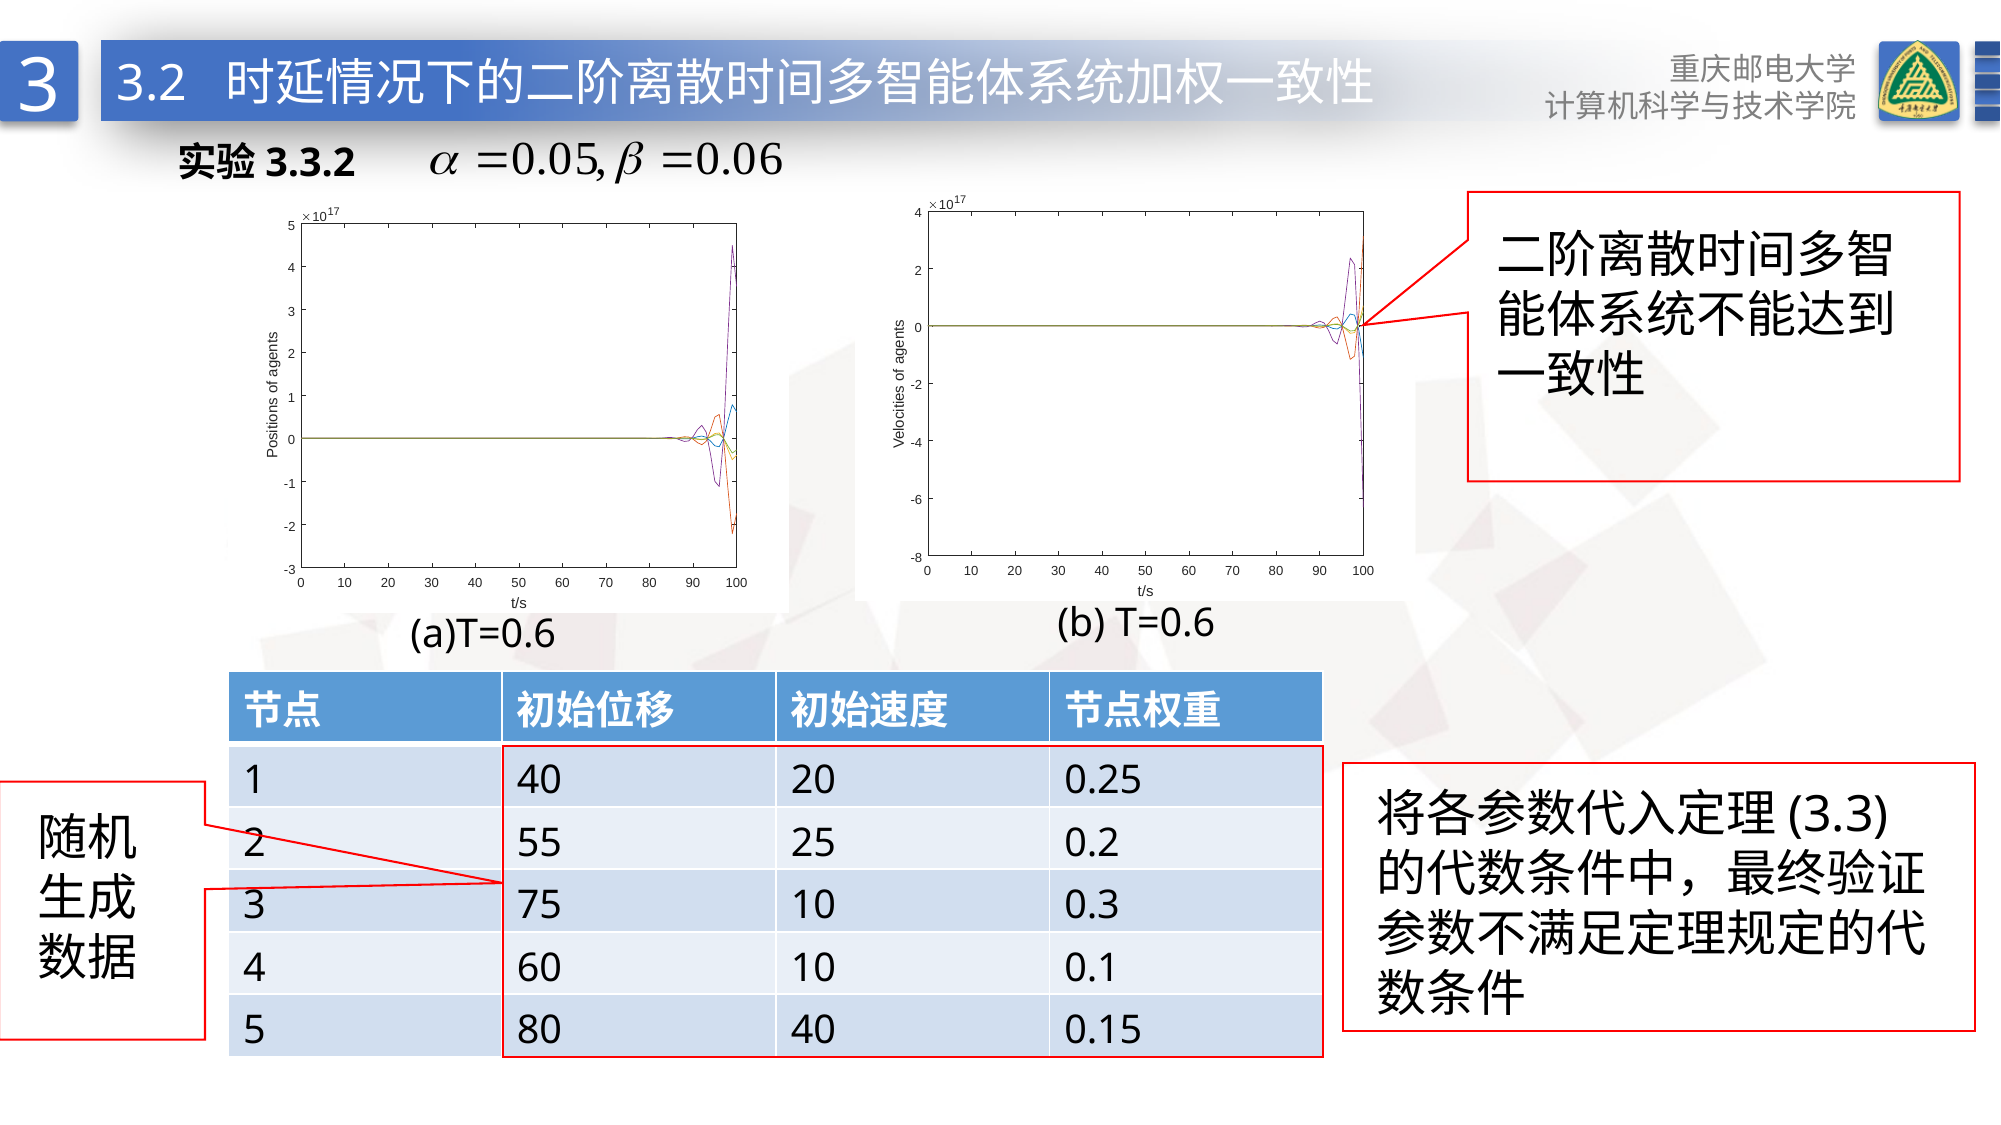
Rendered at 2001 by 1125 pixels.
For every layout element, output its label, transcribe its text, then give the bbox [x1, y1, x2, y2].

text_box [0, 780, 504, 1041]
text_box 实验3.3.2 [162, 129, 399, 192]
text_box [1342, 762, 1976, 1032]
table_cell 5 [229, 995, 501, 1056]
table_cell 1 [229, 747, 501, 806]
table_header 初始速度 [777, 672, 1049, 741]
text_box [423, 131, 789, 192]
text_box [1522, 41, 2000, 172]
text_box 随机生成数据 [22, 797, 185, 993]
text_box [502, 745, 1324, 1058]
text_box 3 [0, 39, 80, 123]
table_cell 4 [229, 933, 501, 993]
text_box 二阶离散时间多智能体系统不能达到一致性 [1481, 214, 1948, 410]
text_box 将各参数代入定理(3.3)的代数条件中，最终验证参数不满足定理规定的代数条件 [1361, 773, 1964, 1029]
table_cell 3 [447, 870, 501, 881]
text_box 3.2 时延情况下的二阶离散时间多智能体系统加权一致性 [101, 40, 1722, 121]
table_cell 2 [229, 808, 501, 868]
text_box [1416, 190, 1961, 483]
text_box (b) T=0.6 [1042, 601, 1364, 652]
text_box (a)T=0.6 [395, 613, 715, 663]
table_header 初始位移 [503, 672, 775, 741]
picture [0, 0, 2001, 1125]
table_header 节点 [229, 672, 501, 741]
table_cell 3 [229, 885, 501, 931]
table_header 节点权重 [1050, 672, 1322, 741]
